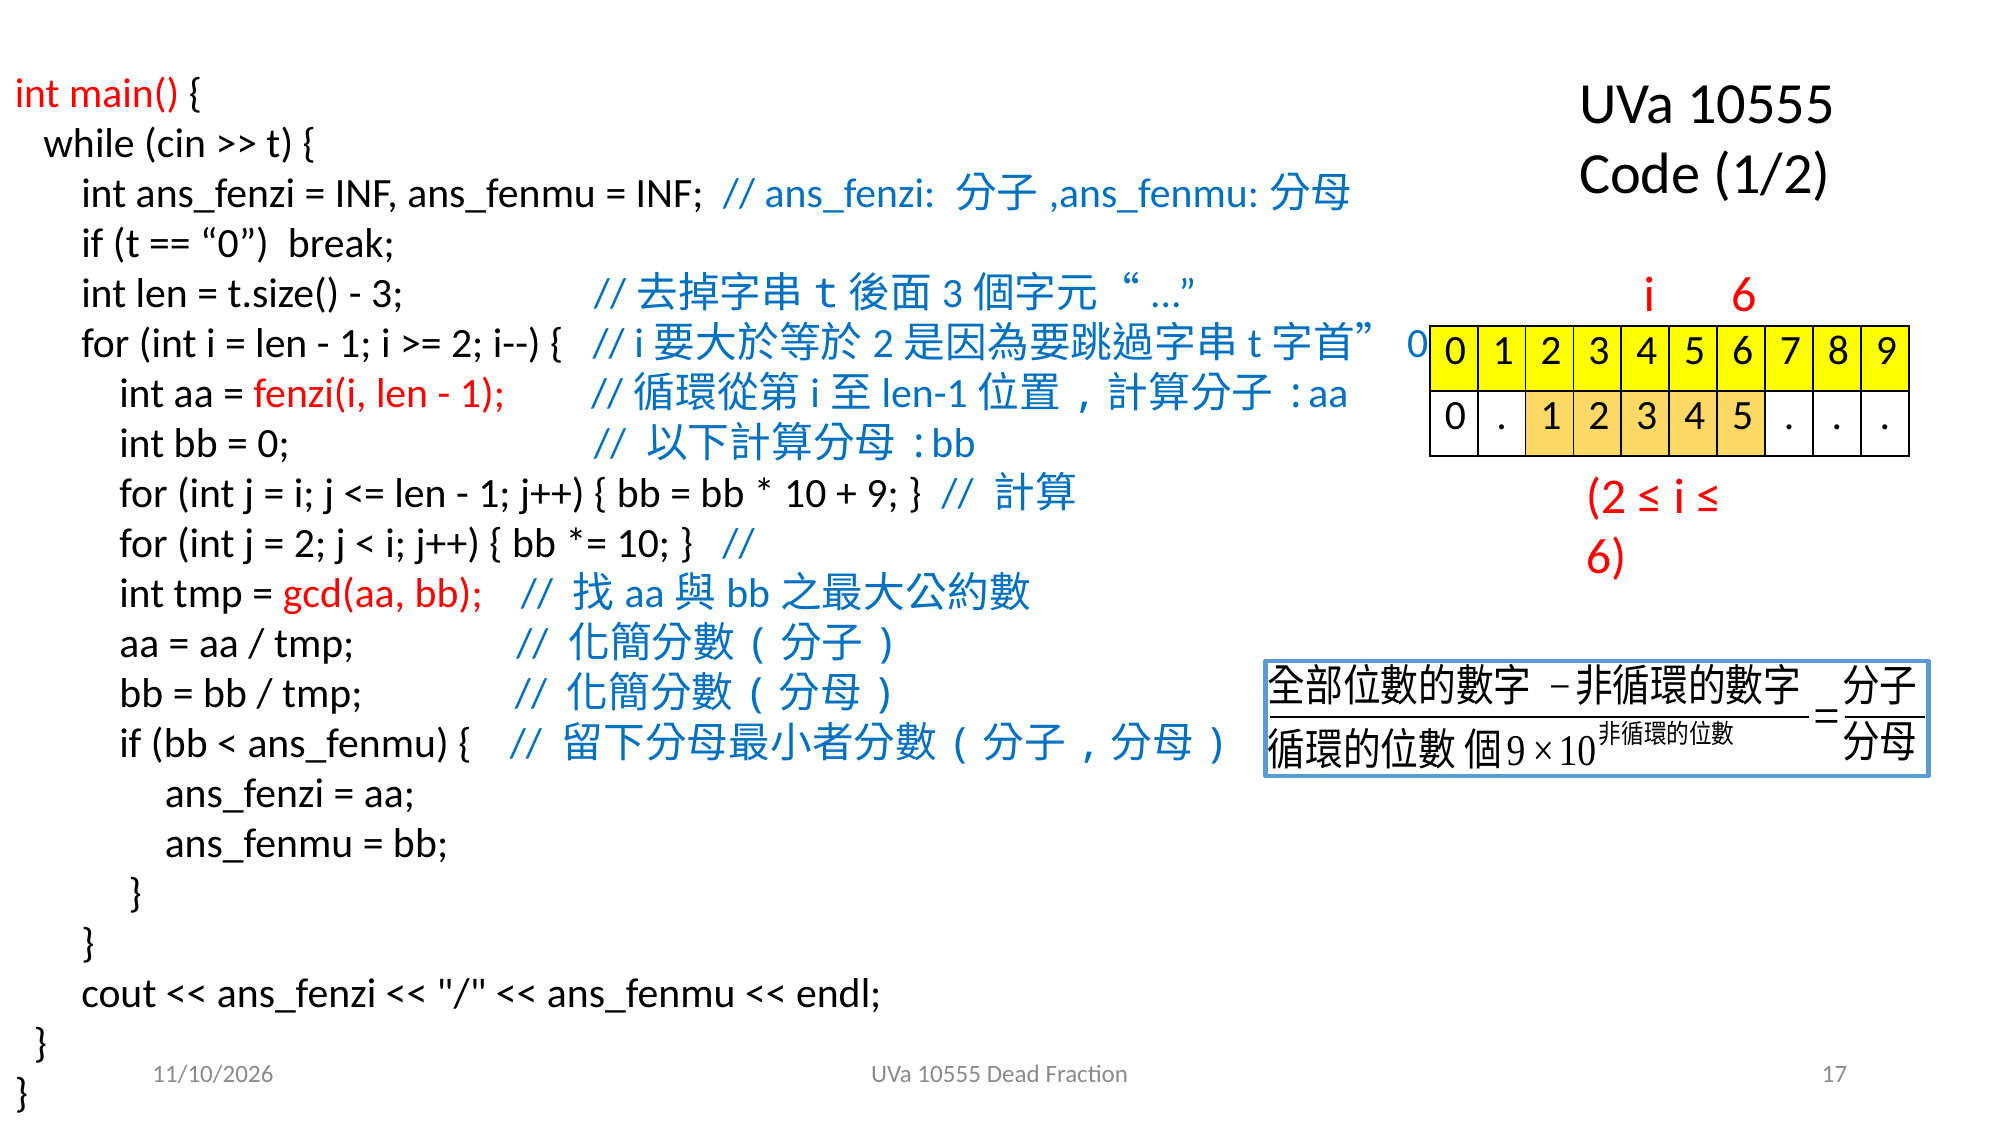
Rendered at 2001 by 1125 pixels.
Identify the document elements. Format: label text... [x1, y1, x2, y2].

table_cell . [1862, 392, 1908, 455]
table_header 5 [1670, 327, 1716, 390]
footer UVa 10555 Dead Fraction [662, 1042, 1338, 1103]
table_header 6 [1718, 329, 1764, 390]
table_cell 0 [1431, 392, 1477, 455]
table_cell 3 [1622, 392, 1668, 455]
table_cell . [1814, 392, 1860, 455]
table_header 3 [1574, 327, 1620, 390]
table_cell 5 [1718, 392, 1764, 455]
text_box i [1628, 254, 1670, 329]
table_cell . [1766, 392, 1812, 455]
text_box (2 ≤ i ≤ 6) [1571, 455, 1786, 591]
table_header 2 [1526, 327, 1573, 390]
table_header 9 [1862, 327, 1908, 390]
table_cell . [1479, 392, 1525, 455]
table_header 8 [1814, 327, 1860, 390]
table_cell 4 [1670, 392, 1716, 455]
table_header 0 [1431, 327, 1477, 390]
slide_number 17 [1412, 1042, 1863, 1103]
text_box 6 [1716, 254, 1771, 329]
table_cell 1 [1526, 392, 1573, 455]
table_cell 2 [1574, 392, 1620, 455]
table_header 4 [1622, 327, 1668, 390]
table_header 1 [1479, 327, 1525, 390]
text_box UVa 10555 Code (1/2) [1564, 57, 1934, 213]
table_header 7 [1766, 327, 1812, 390]
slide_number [137, 1042, 588, 1103]
